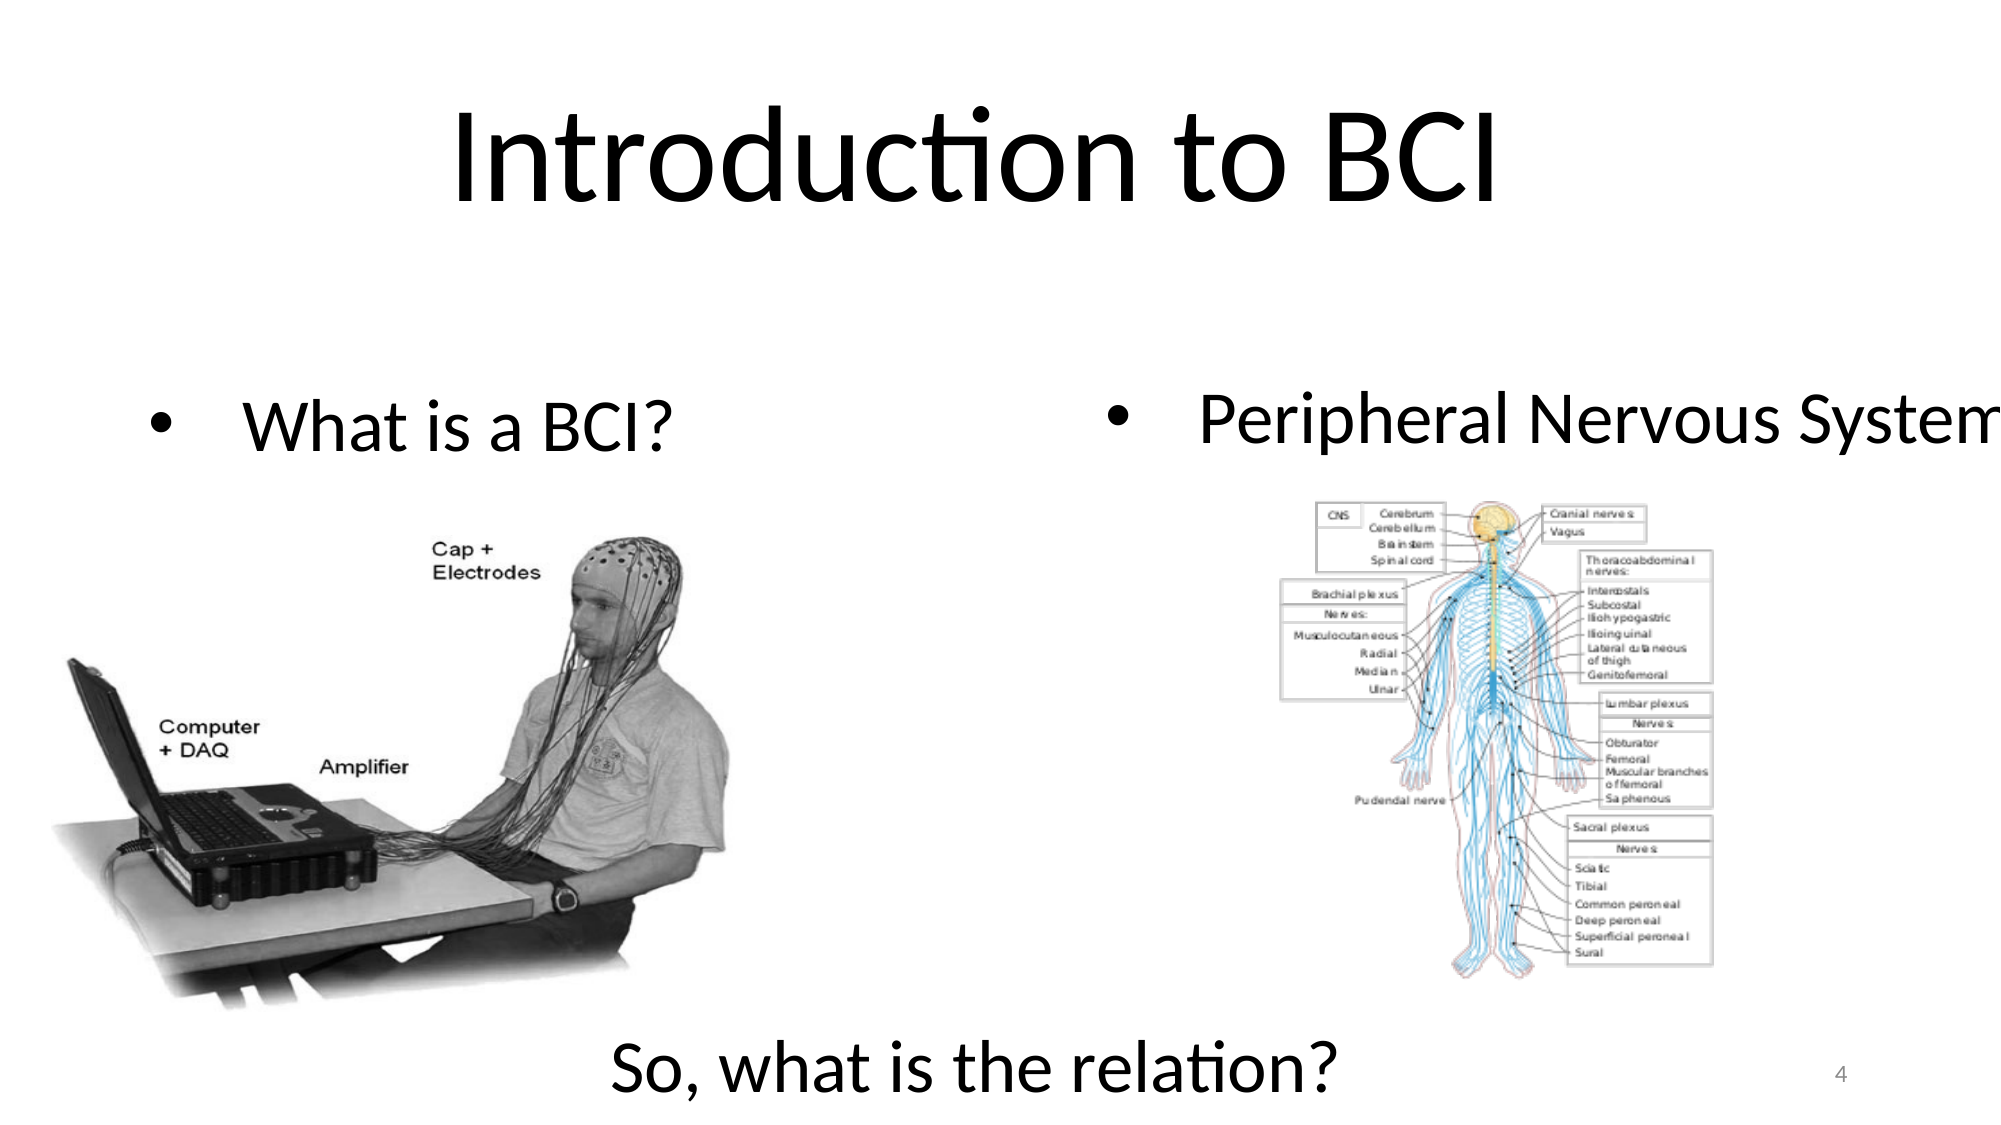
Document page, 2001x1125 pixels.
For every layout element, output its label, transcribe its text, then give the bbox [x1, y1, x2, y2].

slide_number 4 [1412, 1042, 1863, 1103]
text_box So, what is the relation? [595, 1009, 1358, 1115]
picture [51, 535, 737, 1013]
picture [1273, 493, 1721, 991]
text_box Peripheral Nervous System [1090, 361, 2000, 467]
text_box Introduction to BCI [433, 56, 1520, 236]
text_box What is a BCI? [133, 369, 692, 475]
